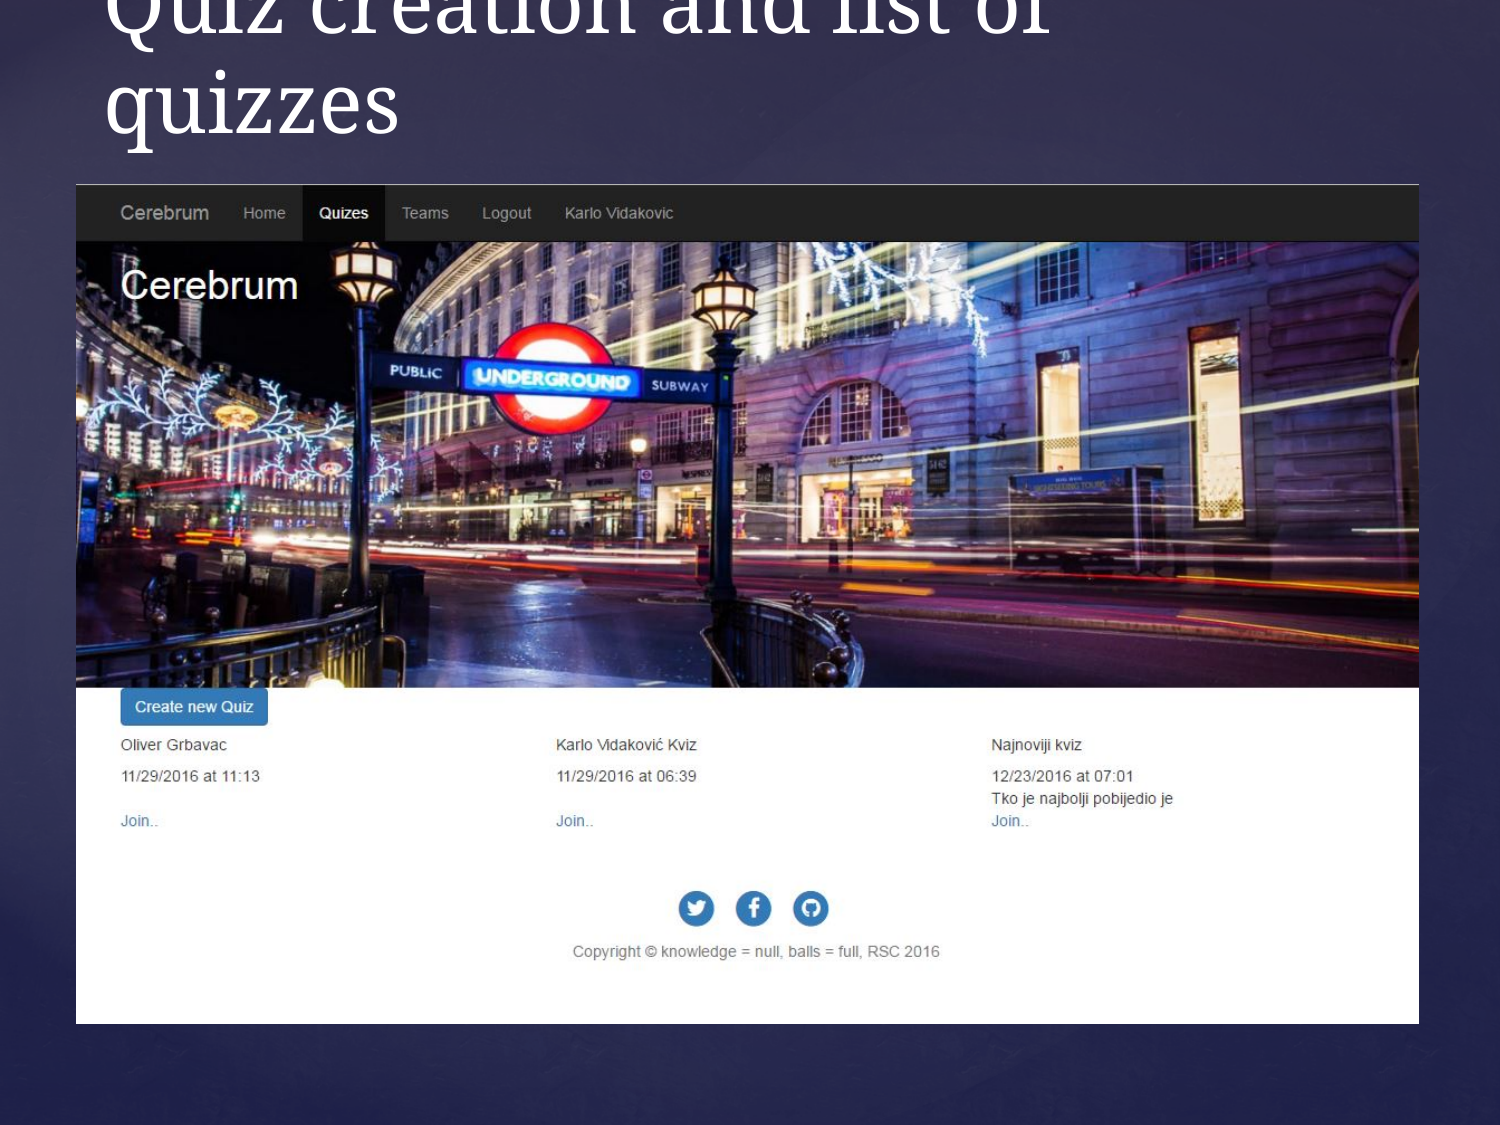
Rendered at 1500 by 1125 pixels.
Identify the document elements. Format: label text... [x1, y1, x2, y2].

picture [76, 183, 1419, 1024]
title Quiz creation and list of quizzes [88, 42, 1326, 158]
